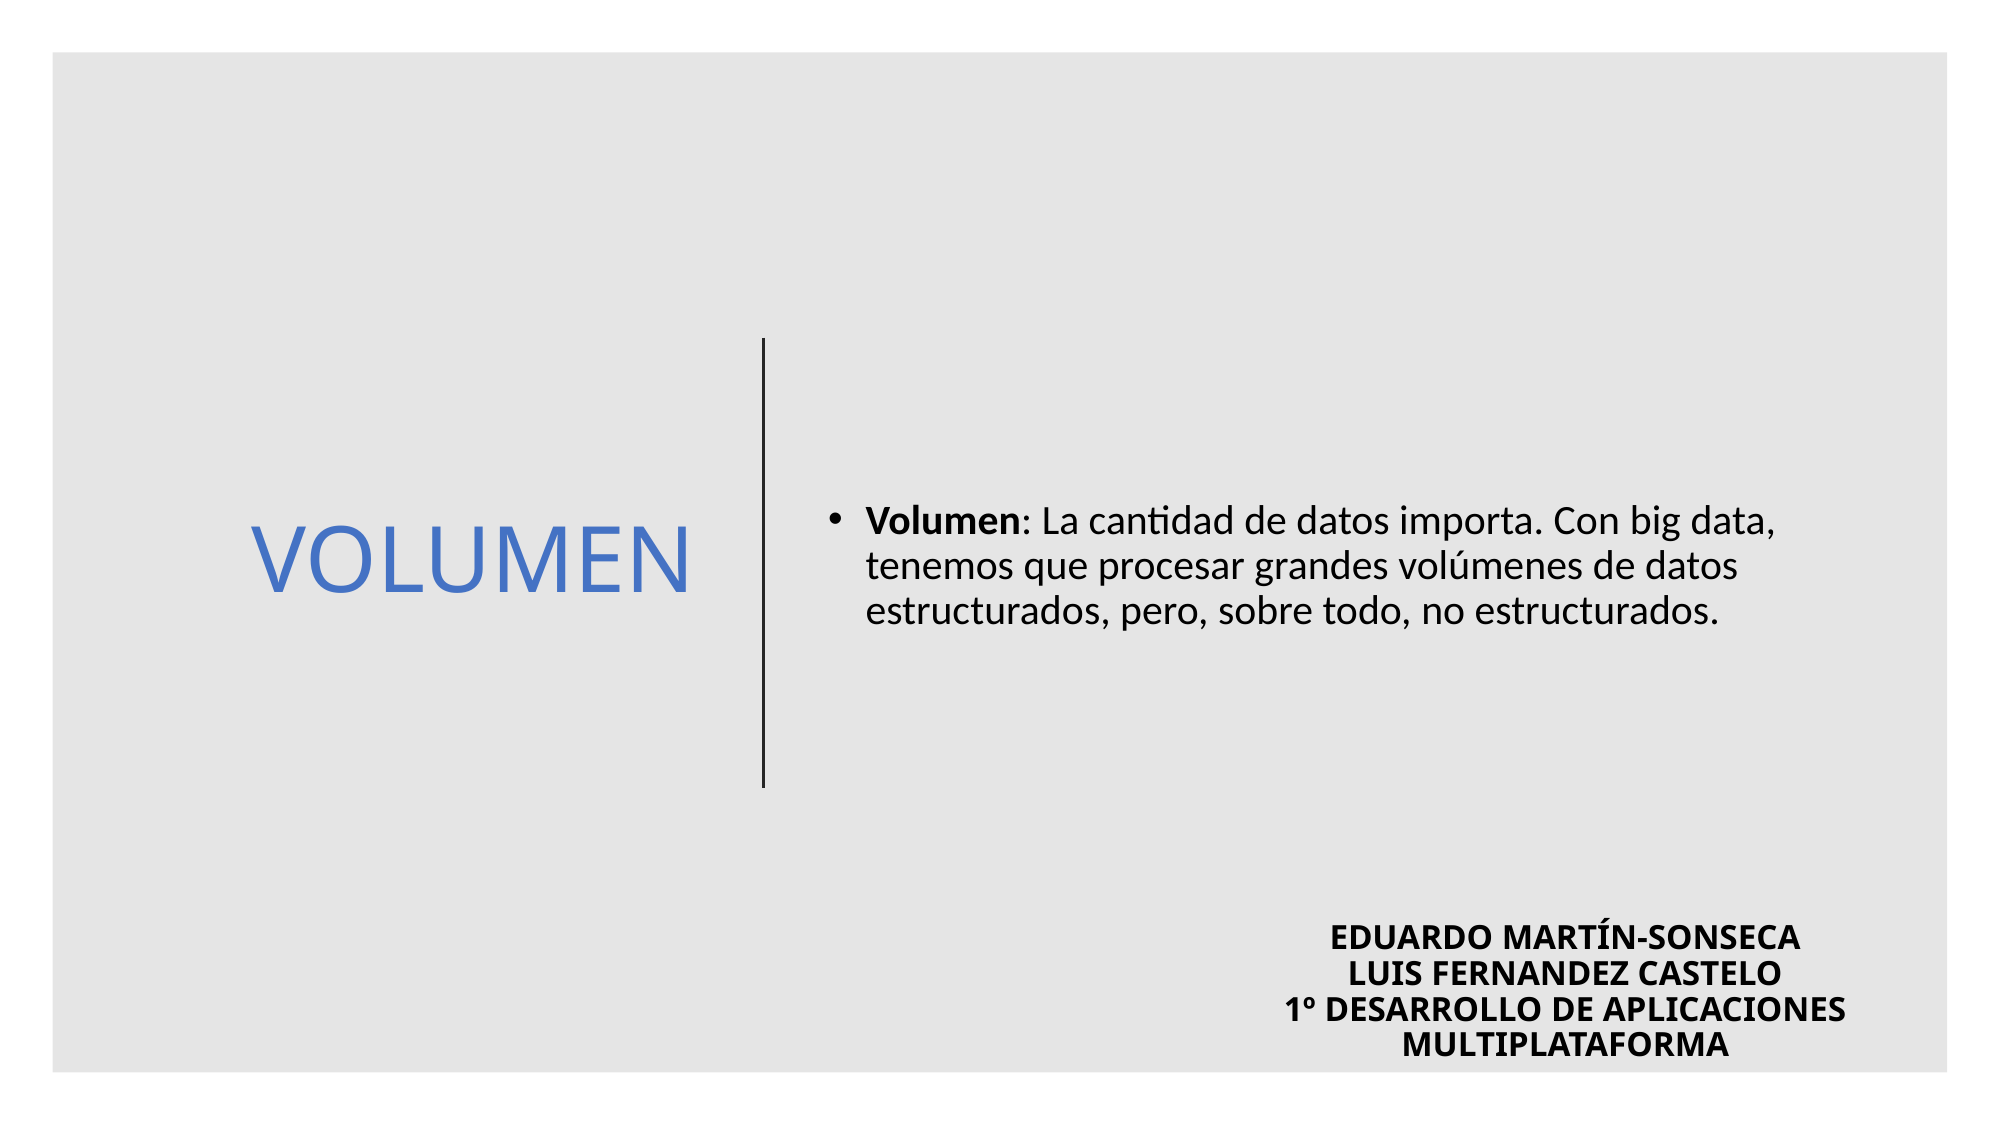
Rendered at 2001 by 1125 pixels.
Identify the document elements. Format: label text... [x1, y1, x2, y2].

title VOLUMEN [137, 158, 711, 967]
list Volumen: La cantidad de datos importa. Con big data, tenemos que procesar grandes volúmenes de datos estructurados, pero, sobre todo, no estructurados. [813, 485, 1839, 642]
text_box EDUARDO MARTÍN-SONSECA LUIS FERNANDEZ CASTELO 1º DESARROLLO DE APLICACIONES MULTIPLATAFORMA [1130, 922, 2000, 1072]
text_box [52, 51, 1948, 1073]
